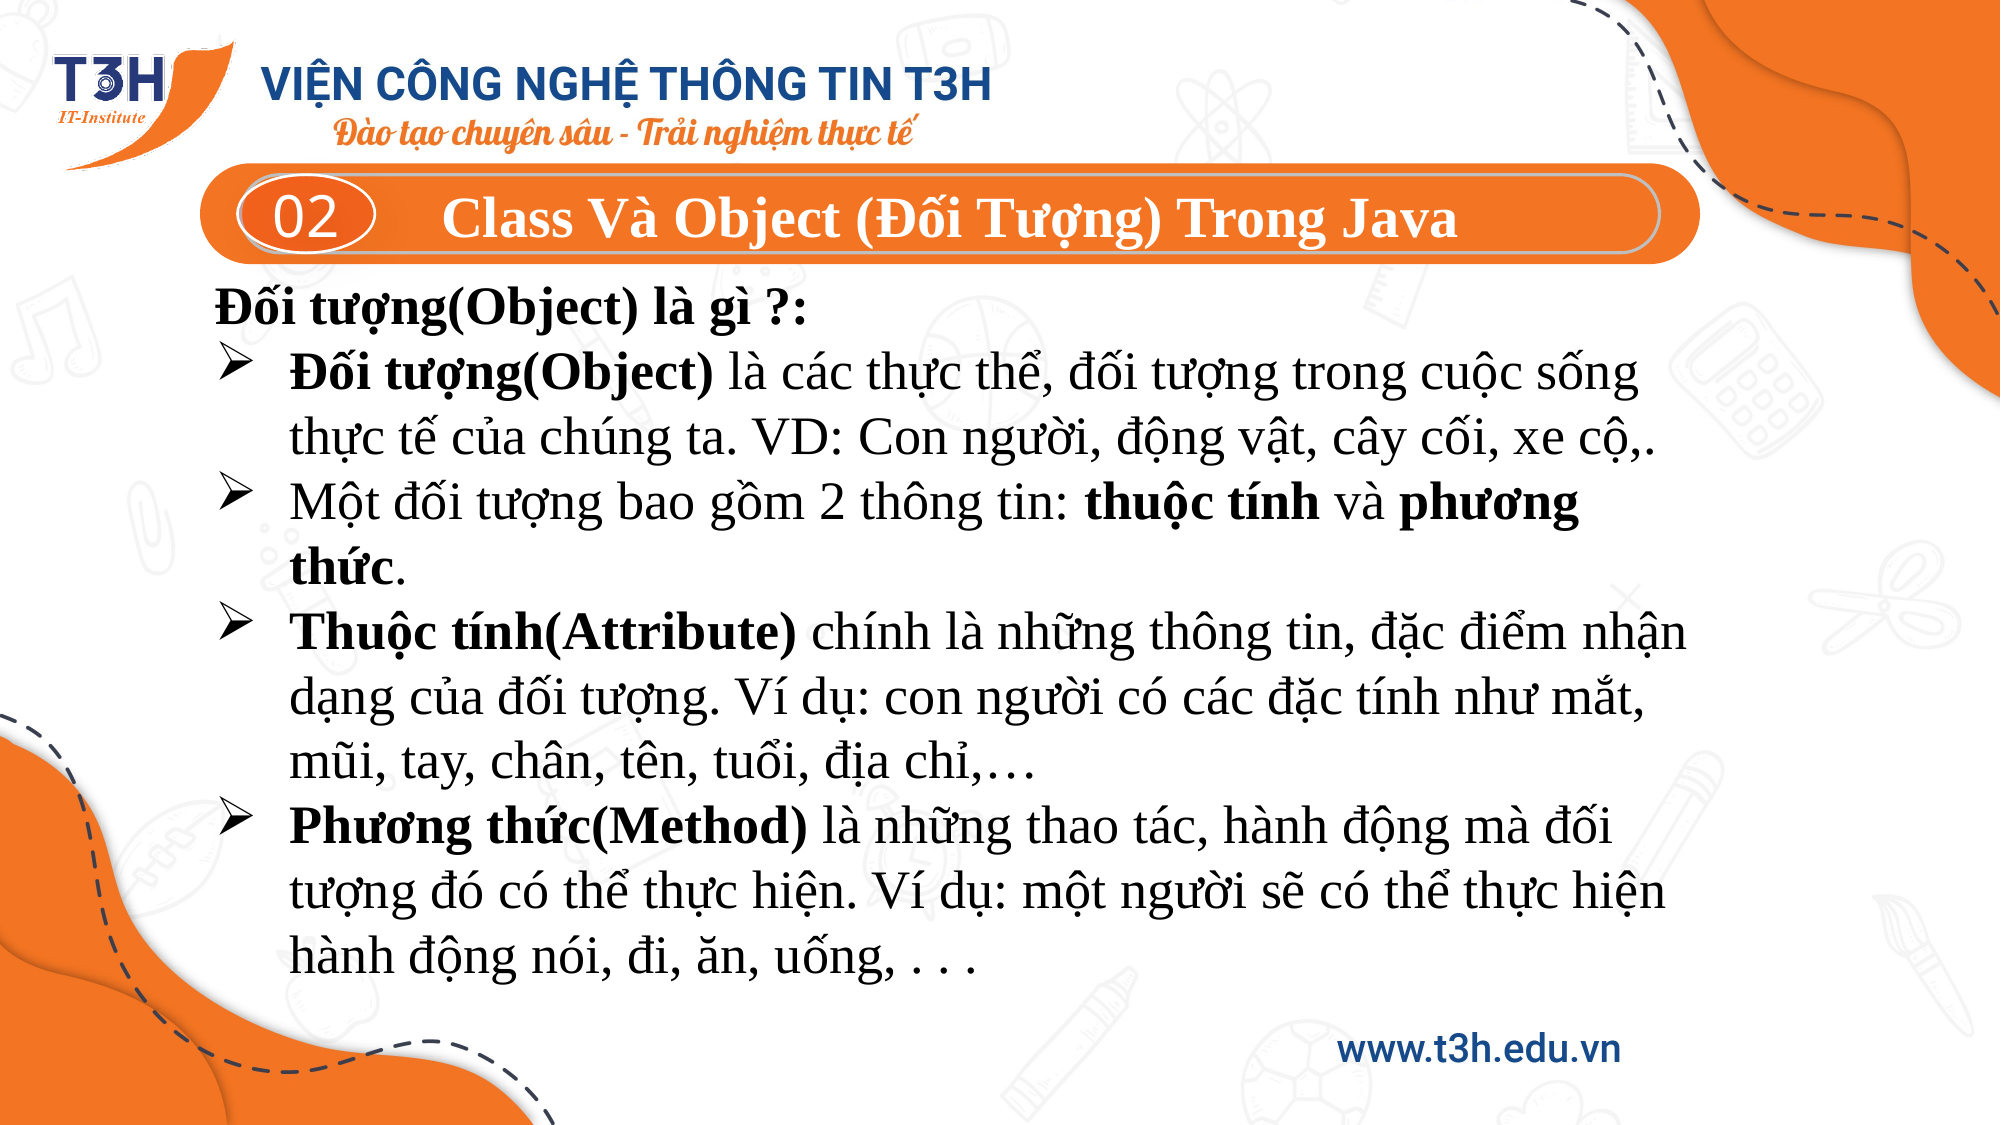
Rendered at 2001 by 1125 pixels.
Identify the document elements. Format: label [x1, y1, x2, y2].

picture [0, 0, 2000, 1125]
text_box [199, 163, 1700, 265]
text_box [0, 174, 375, 405]
